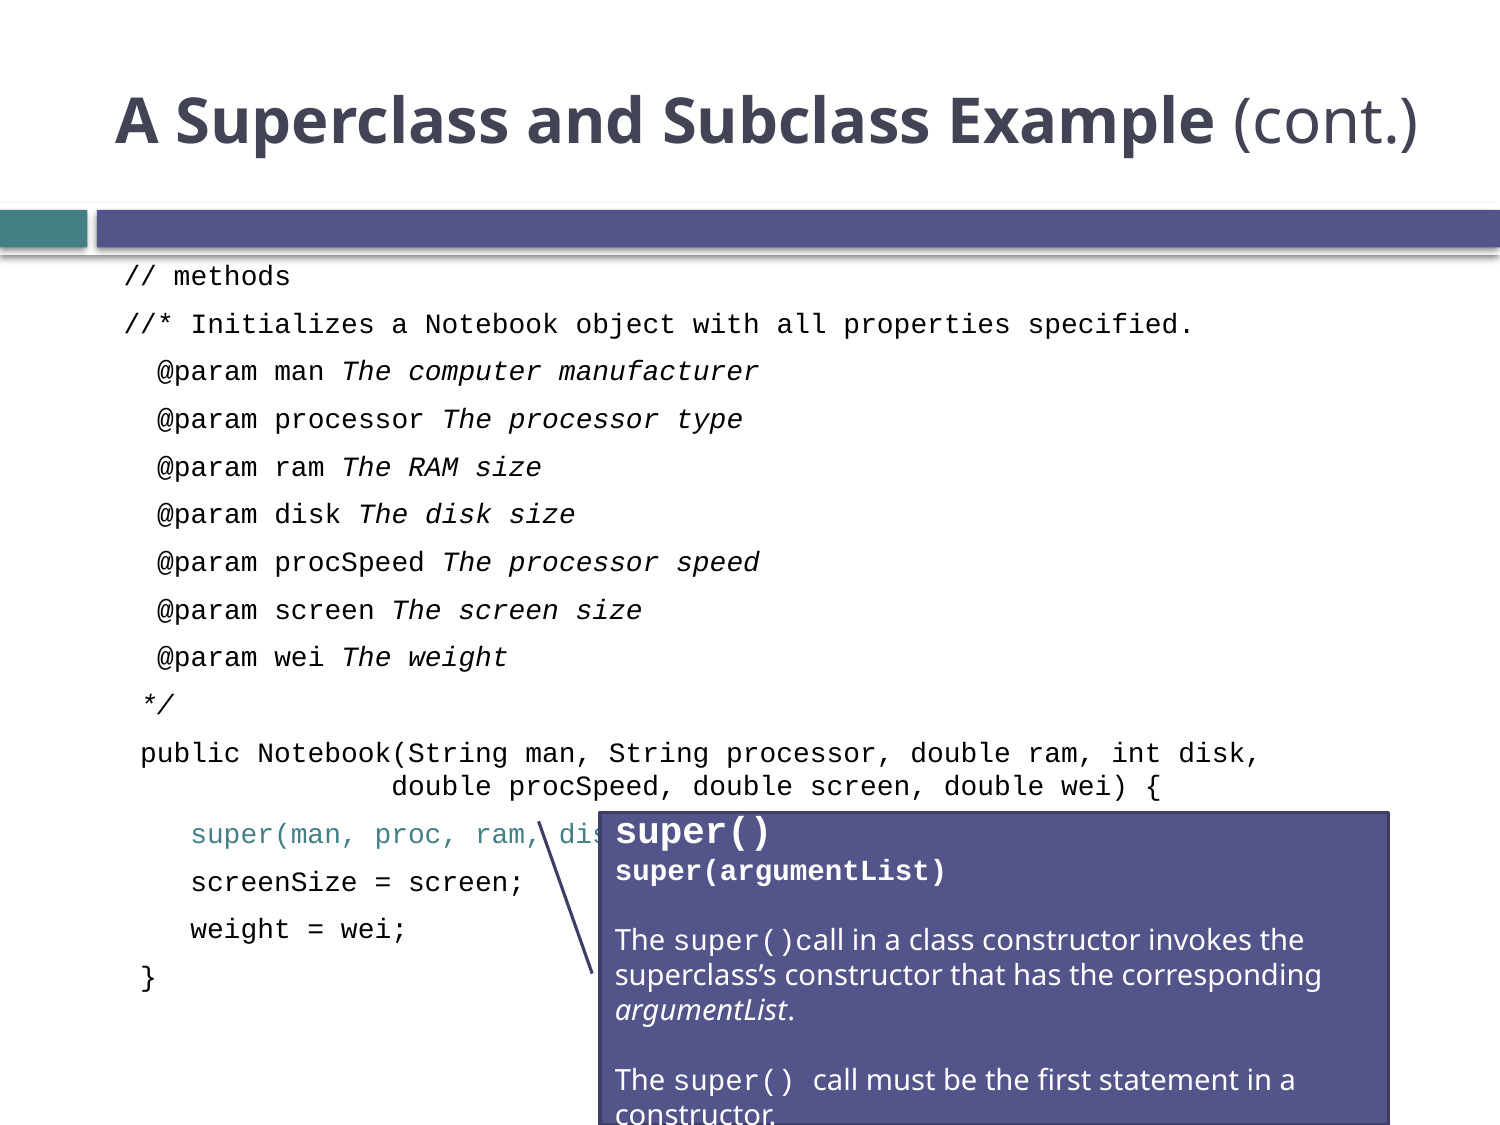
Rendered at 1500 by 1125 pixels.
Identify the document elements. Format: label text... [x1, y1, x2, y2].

list // methods //* Initializes a Notebook object with all properties specified. @param man The computer manufacturer @param processor The processor type @param ram The RAM size @param disk The disk size @param procSpeed The processor speed @param screen The screen size @param wei The weight */ public Notebook(String man, String processor, double ram, int disk, double procSpeed, double screen, double wei) { super(man, proc, ram, disk, procSpeed); screenSize = screen; weight = wei; } [74, 249, 1426, 1001]
title A Superclass and Subclass Example (cont.) [100, 37, 1439, 201]
text_box super() super(argumentList) The super()call in a class constructor invokes the superclass’s constructor that has the corresponding argumentList. The super() call must be the first statement in a constructor. [537, 820, 594, 975]
text_box super() super(argumentList) The super()call in a class constructor invokes the superclass’s constructor that has the corresponding argumentList. The super() call must be the first statement in a constructor. [598, 811, 1390, 1125]
